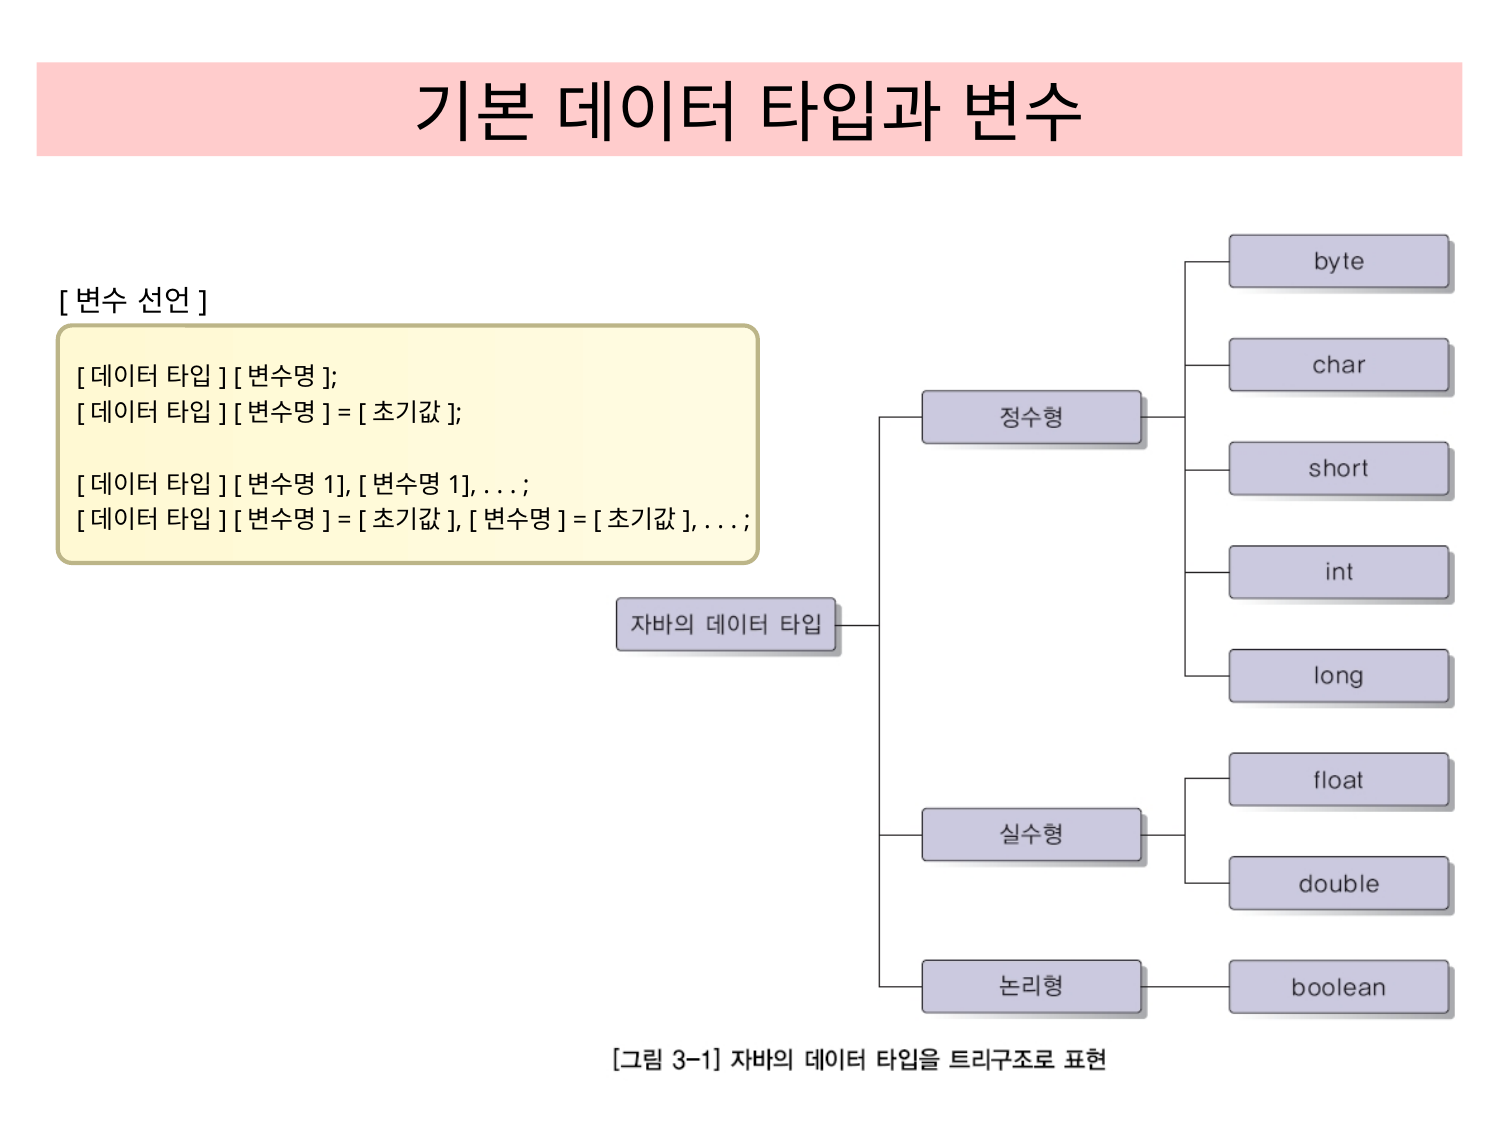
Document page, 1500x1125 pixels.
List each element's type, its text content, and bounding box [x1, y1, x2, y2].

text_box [43, 274, 759, 564]
title 기본 데이터 타입과 변수 [36, 62, 1463, 157]
picture [587, 212, 1484, 1081]
